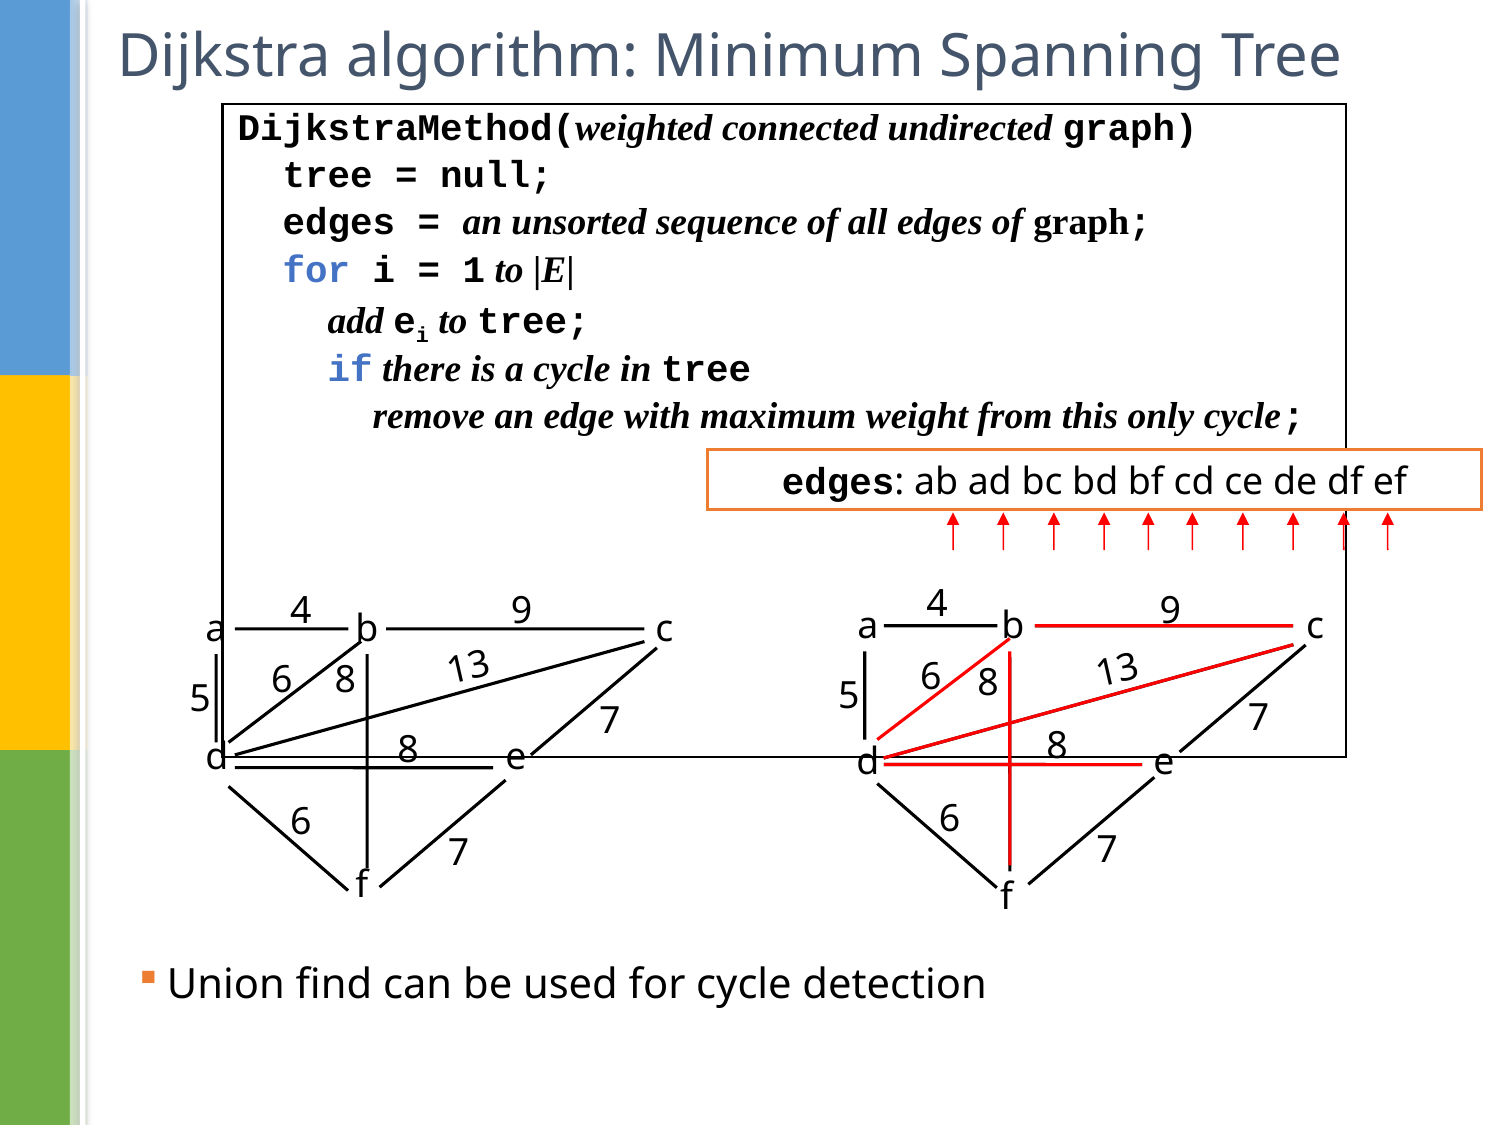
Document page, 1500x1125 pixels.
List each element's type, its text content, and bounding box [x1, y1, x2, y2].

text_box edges: ab ad bc bd bf cd ce de df ef [707, 449, 1482, 510]
text_box 8 [1028, 765, 1086, 774]
text_box 8 [1028, 713, 1086, 764]
title Dijkstra algorithm: Minimum Spanning Tree [102, 1, 1437, 105]
text_box 7 [430, 820, 487, 881]
text_box a [839, 594, 897, 654]
text_box [946, 512, 960, 551]
text_box 9 [493, 578, 550, 639]
text_box 4 [908, 571, 966, 632]
text_box [997, 512, 1010, 551]
text_box [1236, 512, 1250, 551]
text_box 9 [1141, 578, 1199, 625]
text_box 8 [316, 647, 374, 708]
text_box [1142, 512, 1155, 551]
text_box 13 [418, 626, 518, 704]
text_box [1286, 512, 1300, 551]
text_box 6 [902, 644, 959, 705]
text_box 4 [272, 578, 330, 639]
text_box 6 [272, 789, 330, 849]
text_box 5 [171, 666, 229, 727]
text_box 8 [959, 650, 1017, 711]
text_box 7 [1230, 685, 1287, 746]
text_box f [978, 864, 1036, 925]
text_box 7 [1078, 817, 1136, 878]
text_box 13 [1067, 629, 1167, 707]
text_box Union find can be used for cycle detection [123, 834, 1462, 1101]
text_box [1381, 512, 1394, 551]
text_box [1337, 512, 1350, 551]
text_box 8 [379, 717, 437, 777]
text_box 6 [253, 647, 311, 708]
text_box [1186, 512, 1199, 551]
text_box 7 [581, 688, 639, 749]
text_box 9 [1141, 626, 1199, 638]
text_box 5 [820, 663, 878, 724]
text_box [1097, 512, 1111, 551]
text_box b [984, 594, 1042, 654]
text_box c [1286, 594, 1344, 654]
list DijkstraMethod(weighted connected undirected graph) tree = null; edges = an unsorted sequence of all edges of graph; for i = 1 to |E| add ei to tree; if there is a cycle in tree remove an edge with maximum weight from this only cycle; [222, 104, 1346, 757]
text_box e [1135, 729, 1193, 790]
text_box [1047, 512, 1061, 551]
text_box d [839, 729, 897, 790]
text_box 6 [921, 786, 979, 847]
text_box a b c d e f [190, 597, 708, 912]
